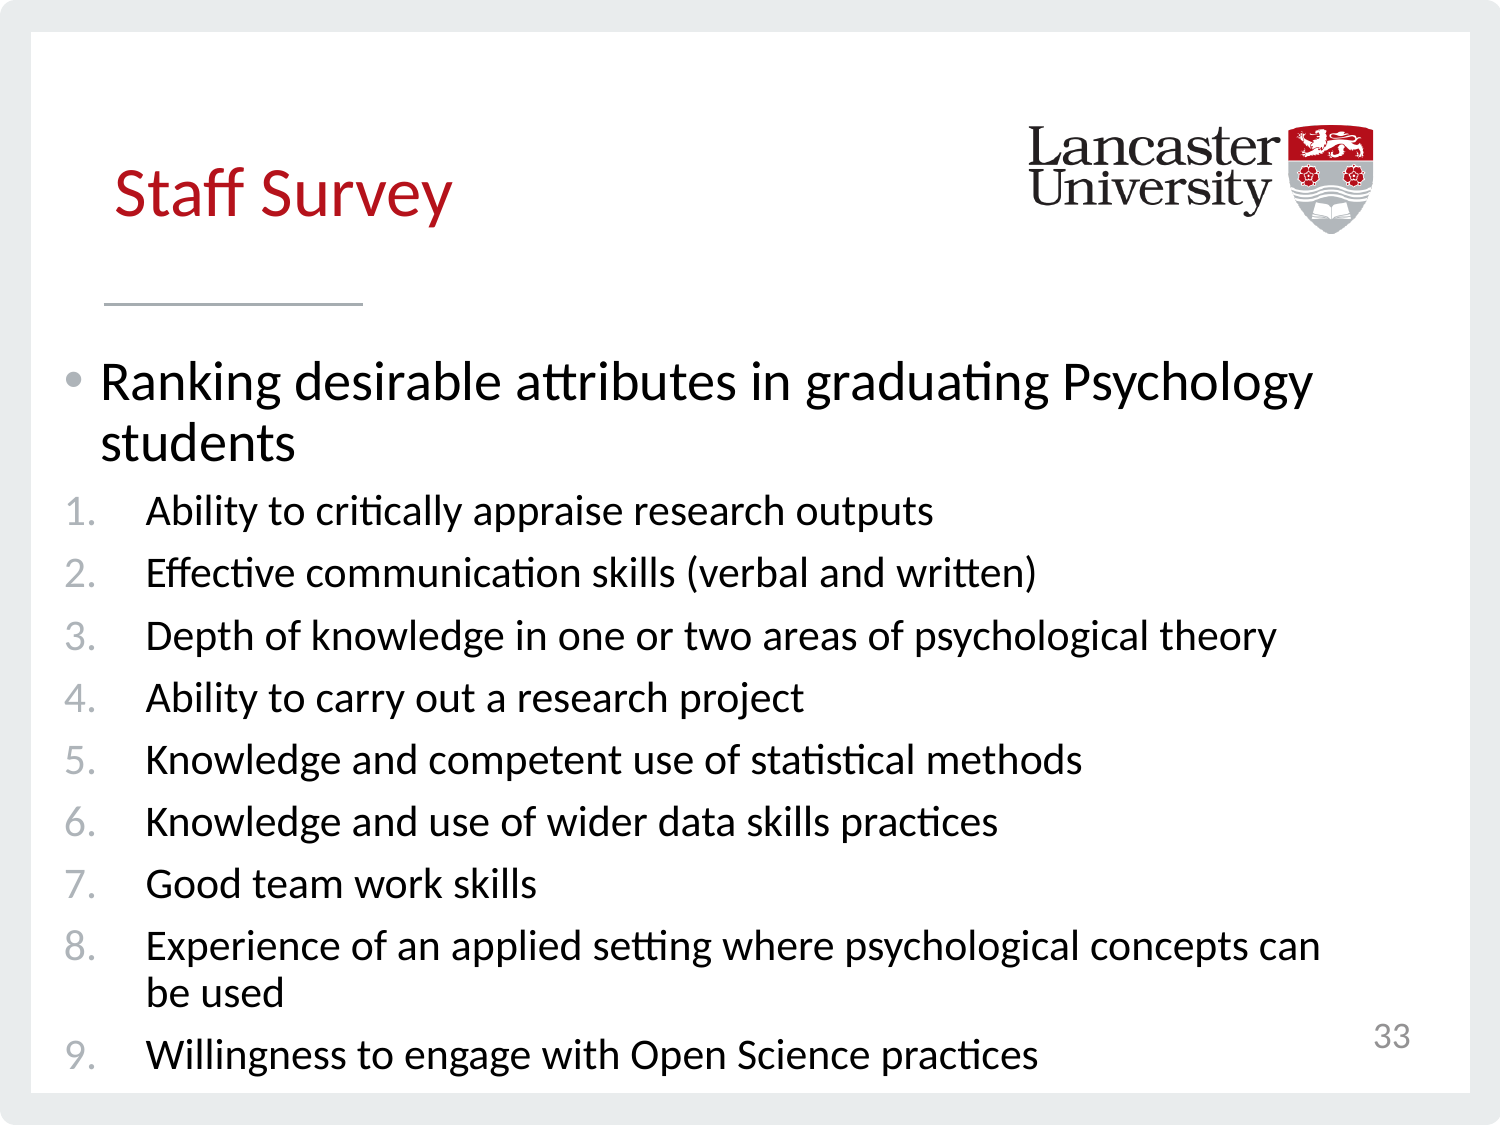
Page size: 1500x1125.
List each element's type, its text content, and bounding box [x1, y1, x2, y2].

list Ranking desirable attributes in graduating Psychology students Ability to critically appraise research outputs Effective communication skills (verbal and written) Depth of knowledge in one or two areas of psychological theory Ability to carry out a research project Knowledge and competent use of statistical methods Knowledge and use of wider data skills practices Good team work skills Experience of an applied setting where psychological concepts can be used Willingness to engage with Open Science practices [48, 344, 1382, 1093]
title Staff Survey [99, 109, 976, 278]
slide_number 33 [1382, 1003, 1426, 1064]
